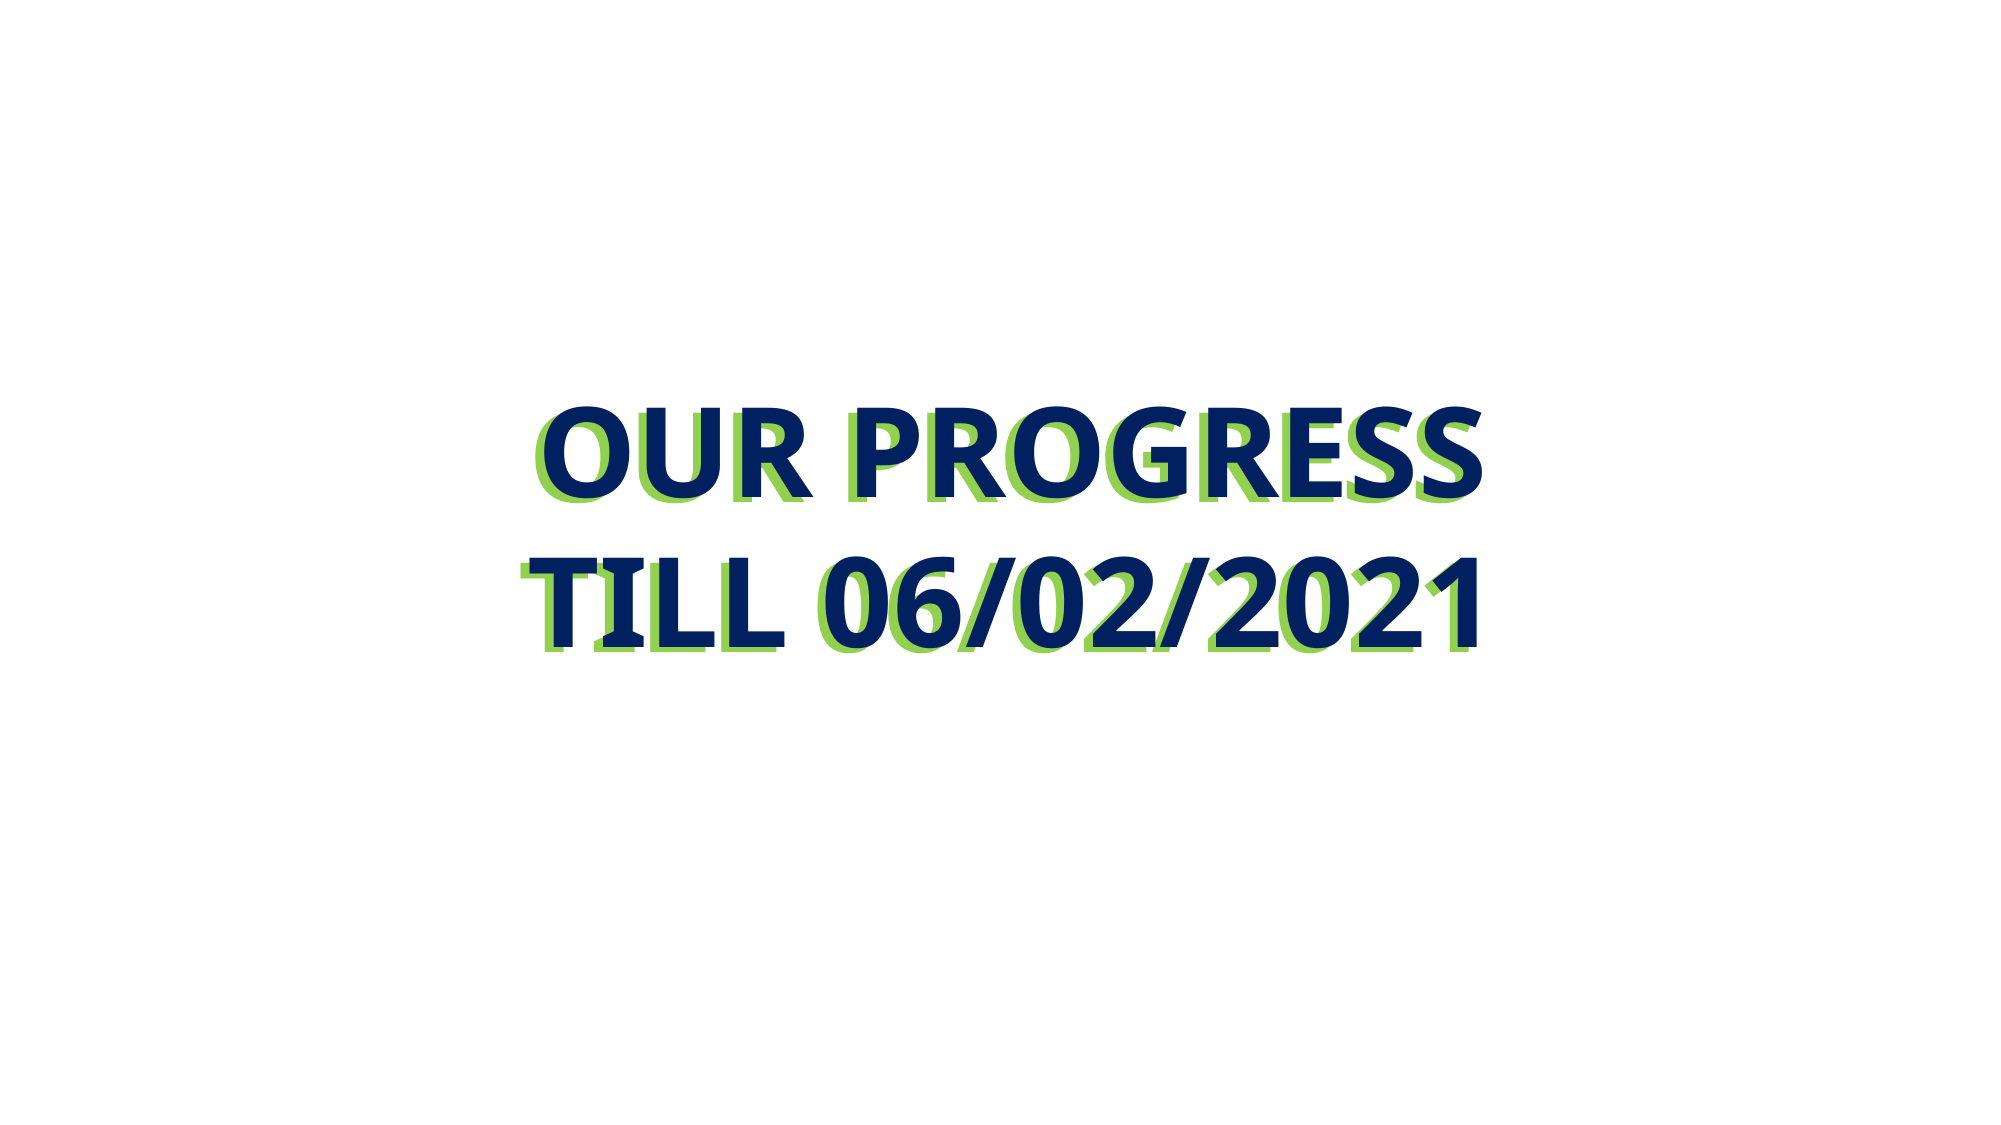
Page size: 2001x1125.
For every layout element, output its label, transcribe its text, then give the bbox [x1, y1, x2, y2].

text_box OUR PROGRESS TILL 06/02/2021 [422, 365, 1603, 681]
text_box OUR PROGRESS TILL 06/02/2021 [413, 369, 1595, 685]
